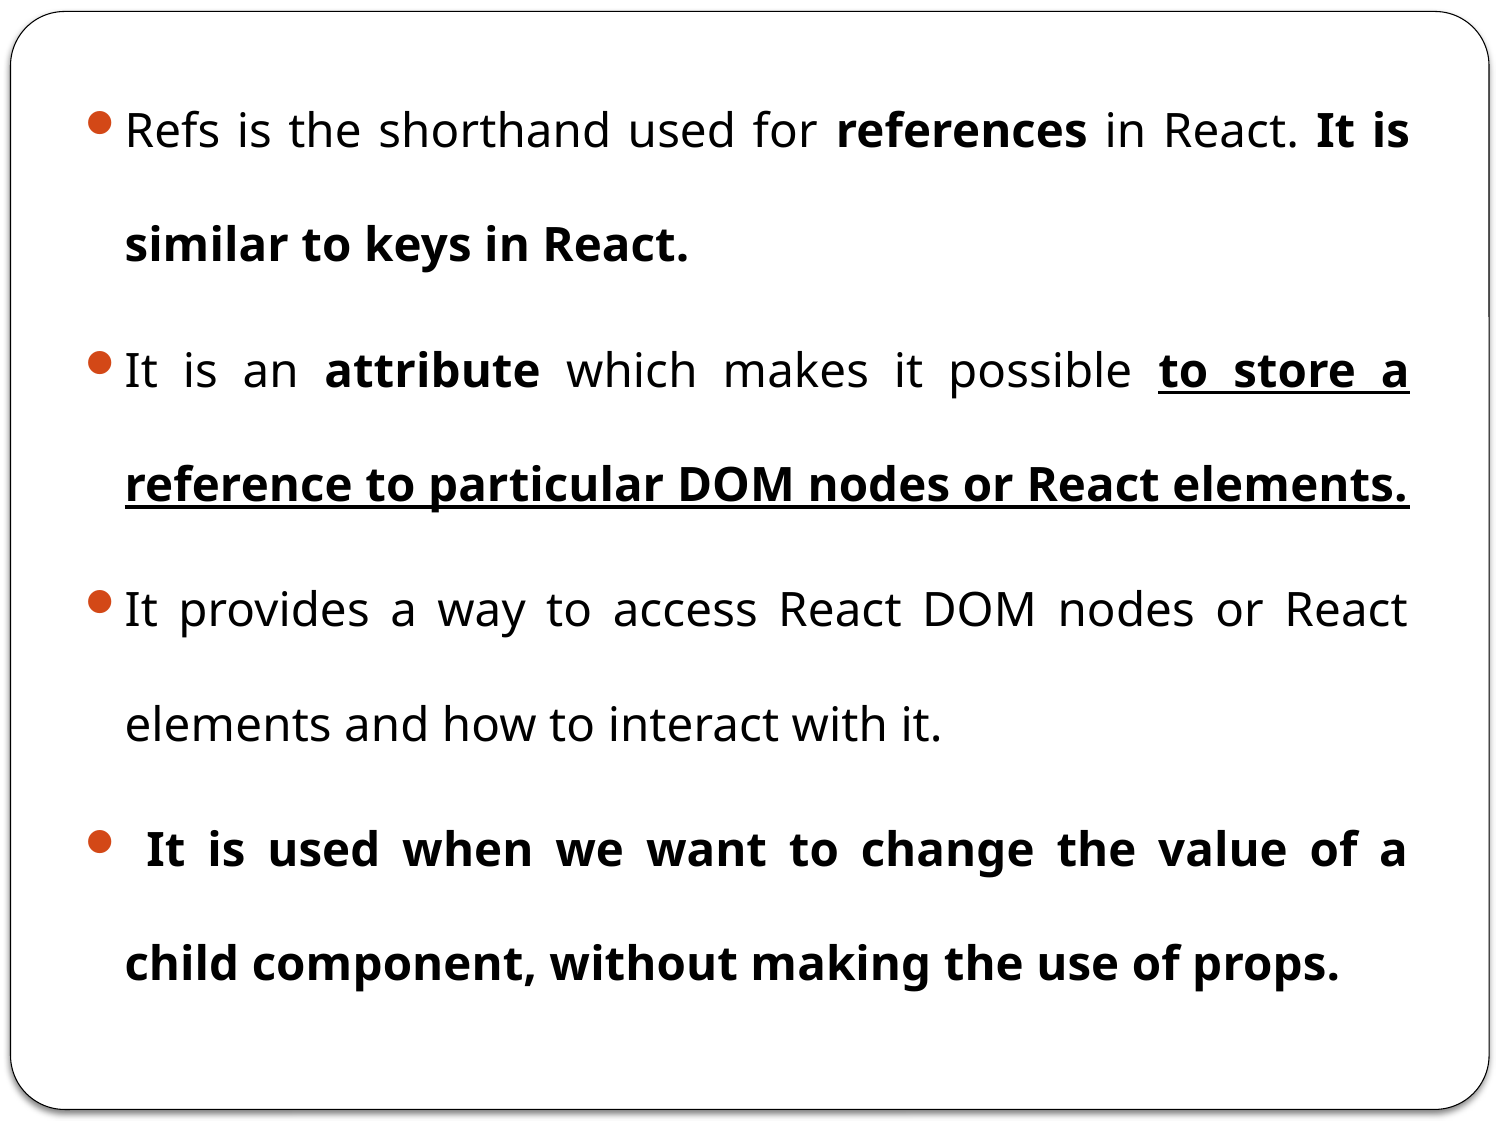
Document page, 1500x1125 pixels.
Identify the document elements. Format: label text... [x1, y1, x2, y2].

list Refs is the shorthand used for references in React. It is similar to keys in React. It is an attribute which makes it possible to store a reference to particular DOM nodes or React elements. It provides a way to access React DOM nodes or React elements and how to interact with it. It is used when we want to change the value of a child component, without making the use of props. [70, 35, 1425, 1106]
